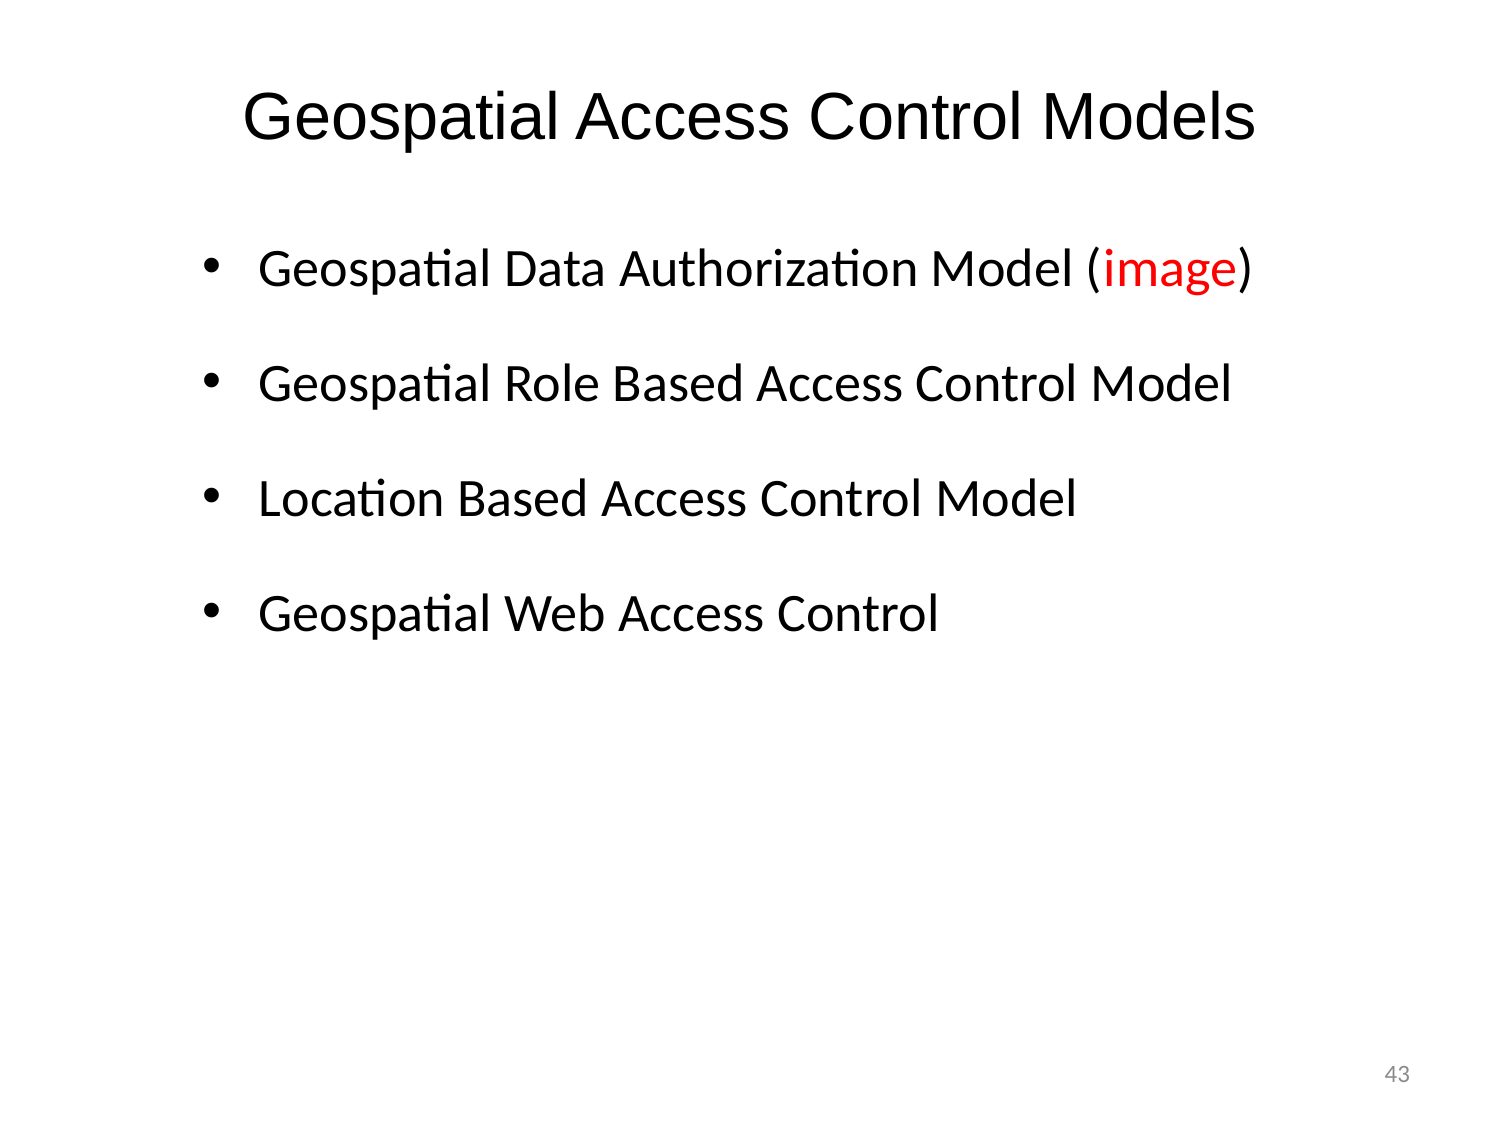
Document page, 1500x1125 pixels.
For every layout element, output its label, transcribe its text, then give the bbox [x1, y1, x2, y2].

slide_number 43 [1074, 1042, 1425, 1103]
list Geospatial Data Authorization Model (image) Geospatial Role Based Access Control Model Location Based Access Control Model Geospatial Web Access Control [187, 224, 1463, 930]
title Geospatial Access Control Models [75, 37, 1425, 188]
